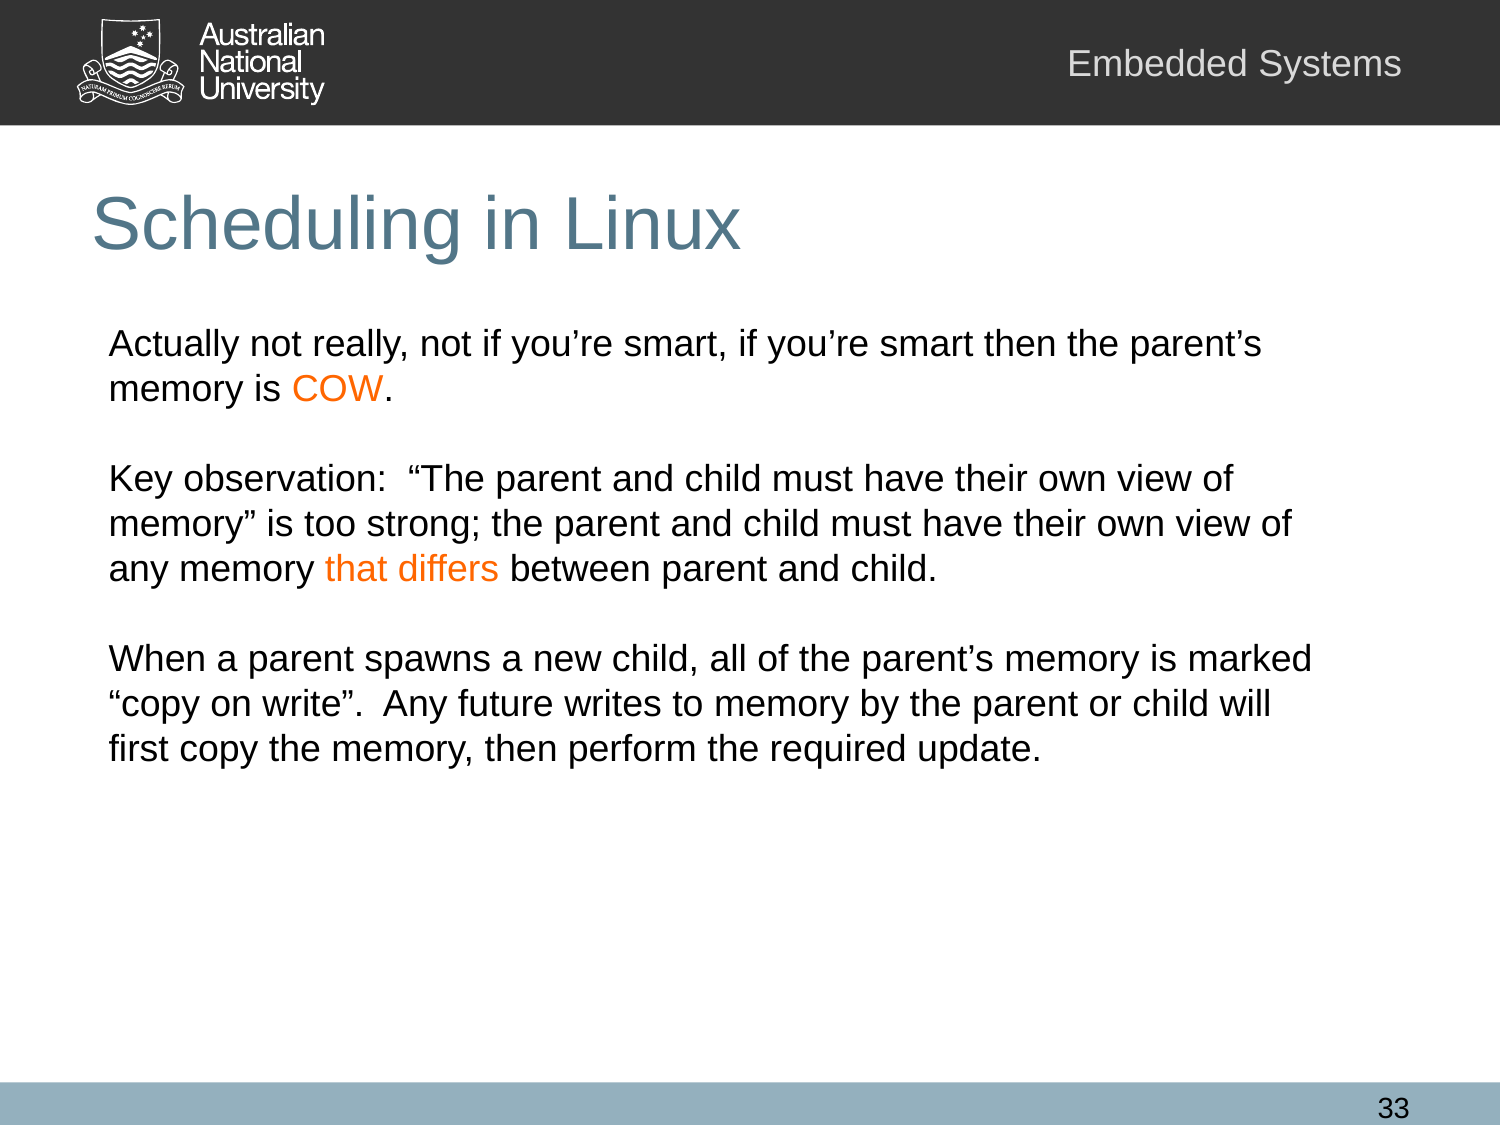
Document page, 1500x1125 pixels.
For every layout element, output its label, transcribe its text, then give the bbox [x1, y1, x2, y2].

slide_number 33 [1328, 1082, 1426, 1118]
title Scheduling in Linux [76, 125, 1428, 314]
text_box Actually not really, not if you’re smart, if you’re smart then the parent’s memory is COW. Key observation: “The parent and child must have their own view of memory” is too strong; the parent and child must have their own view of any memory that differs between parent and child. When a parent spawns a new child, all of the parent’s memory is marked “copy on write”. Any future writes to memory by the parent or child will first copy the memory, then perform the required update. [93, 311, 1352, 776]
